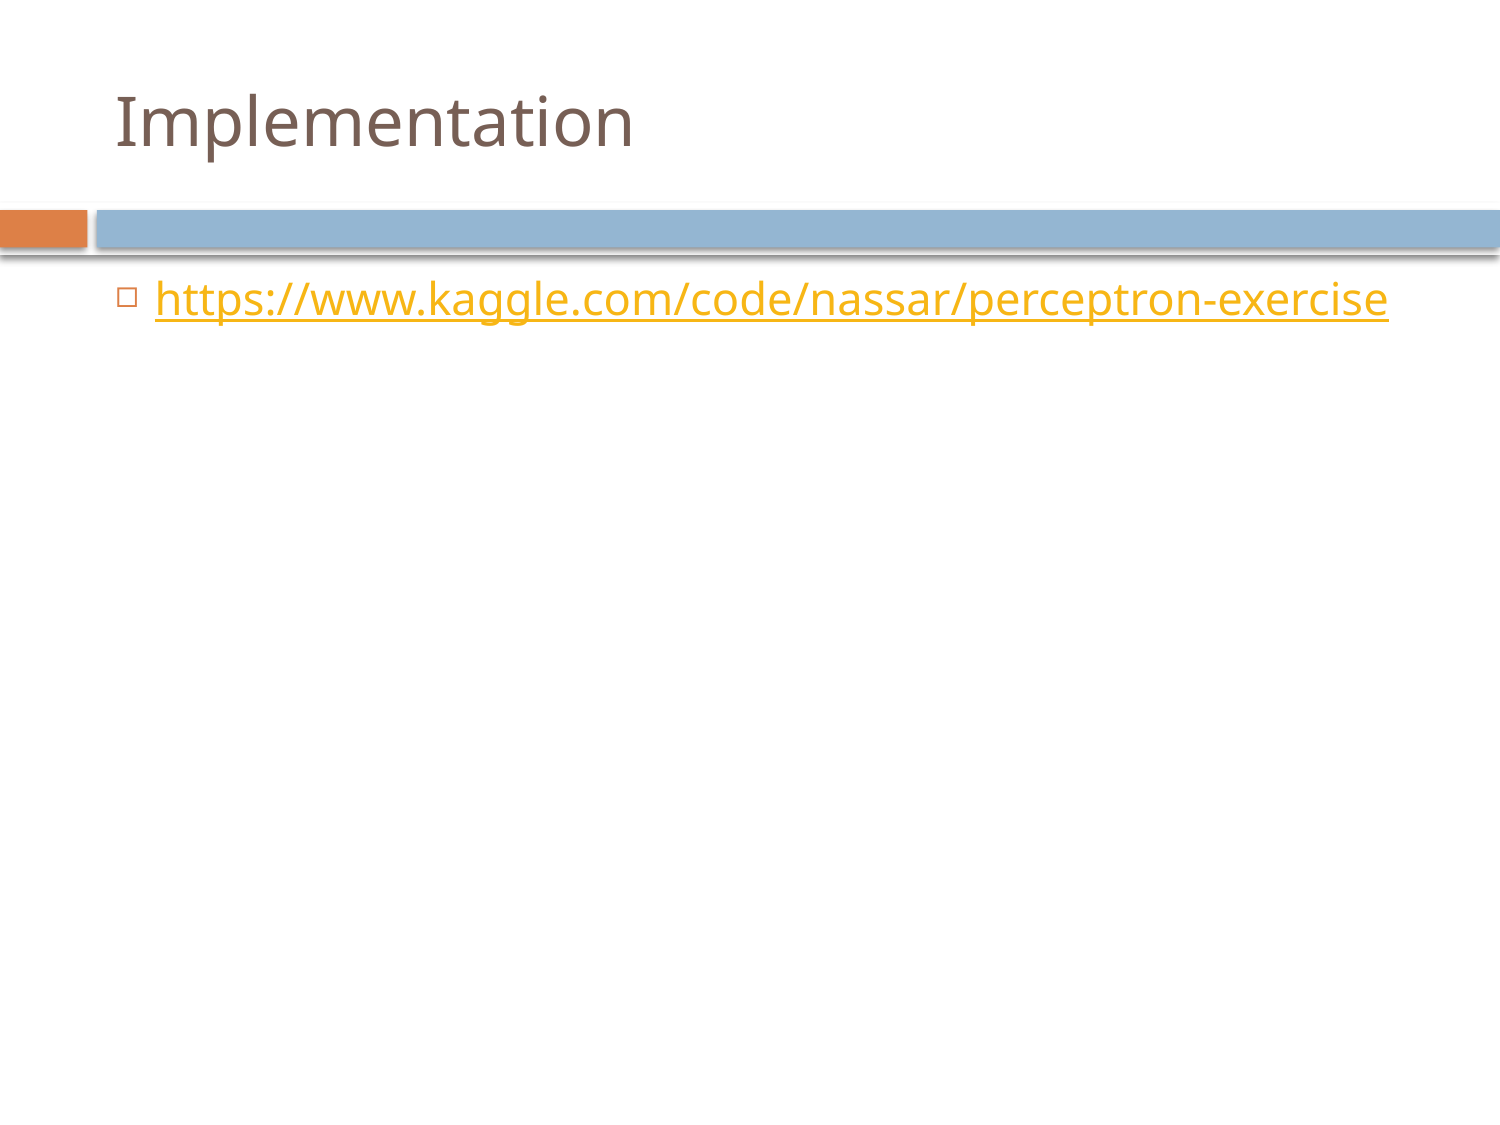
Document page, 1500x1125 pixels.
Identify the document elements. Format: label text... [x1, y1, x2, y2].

title Implementation [100, 37, 1438, 200]
list https://www.kaggle.com/code/nassar/perceptron-exercise [100, 262, 1438, 1000]
